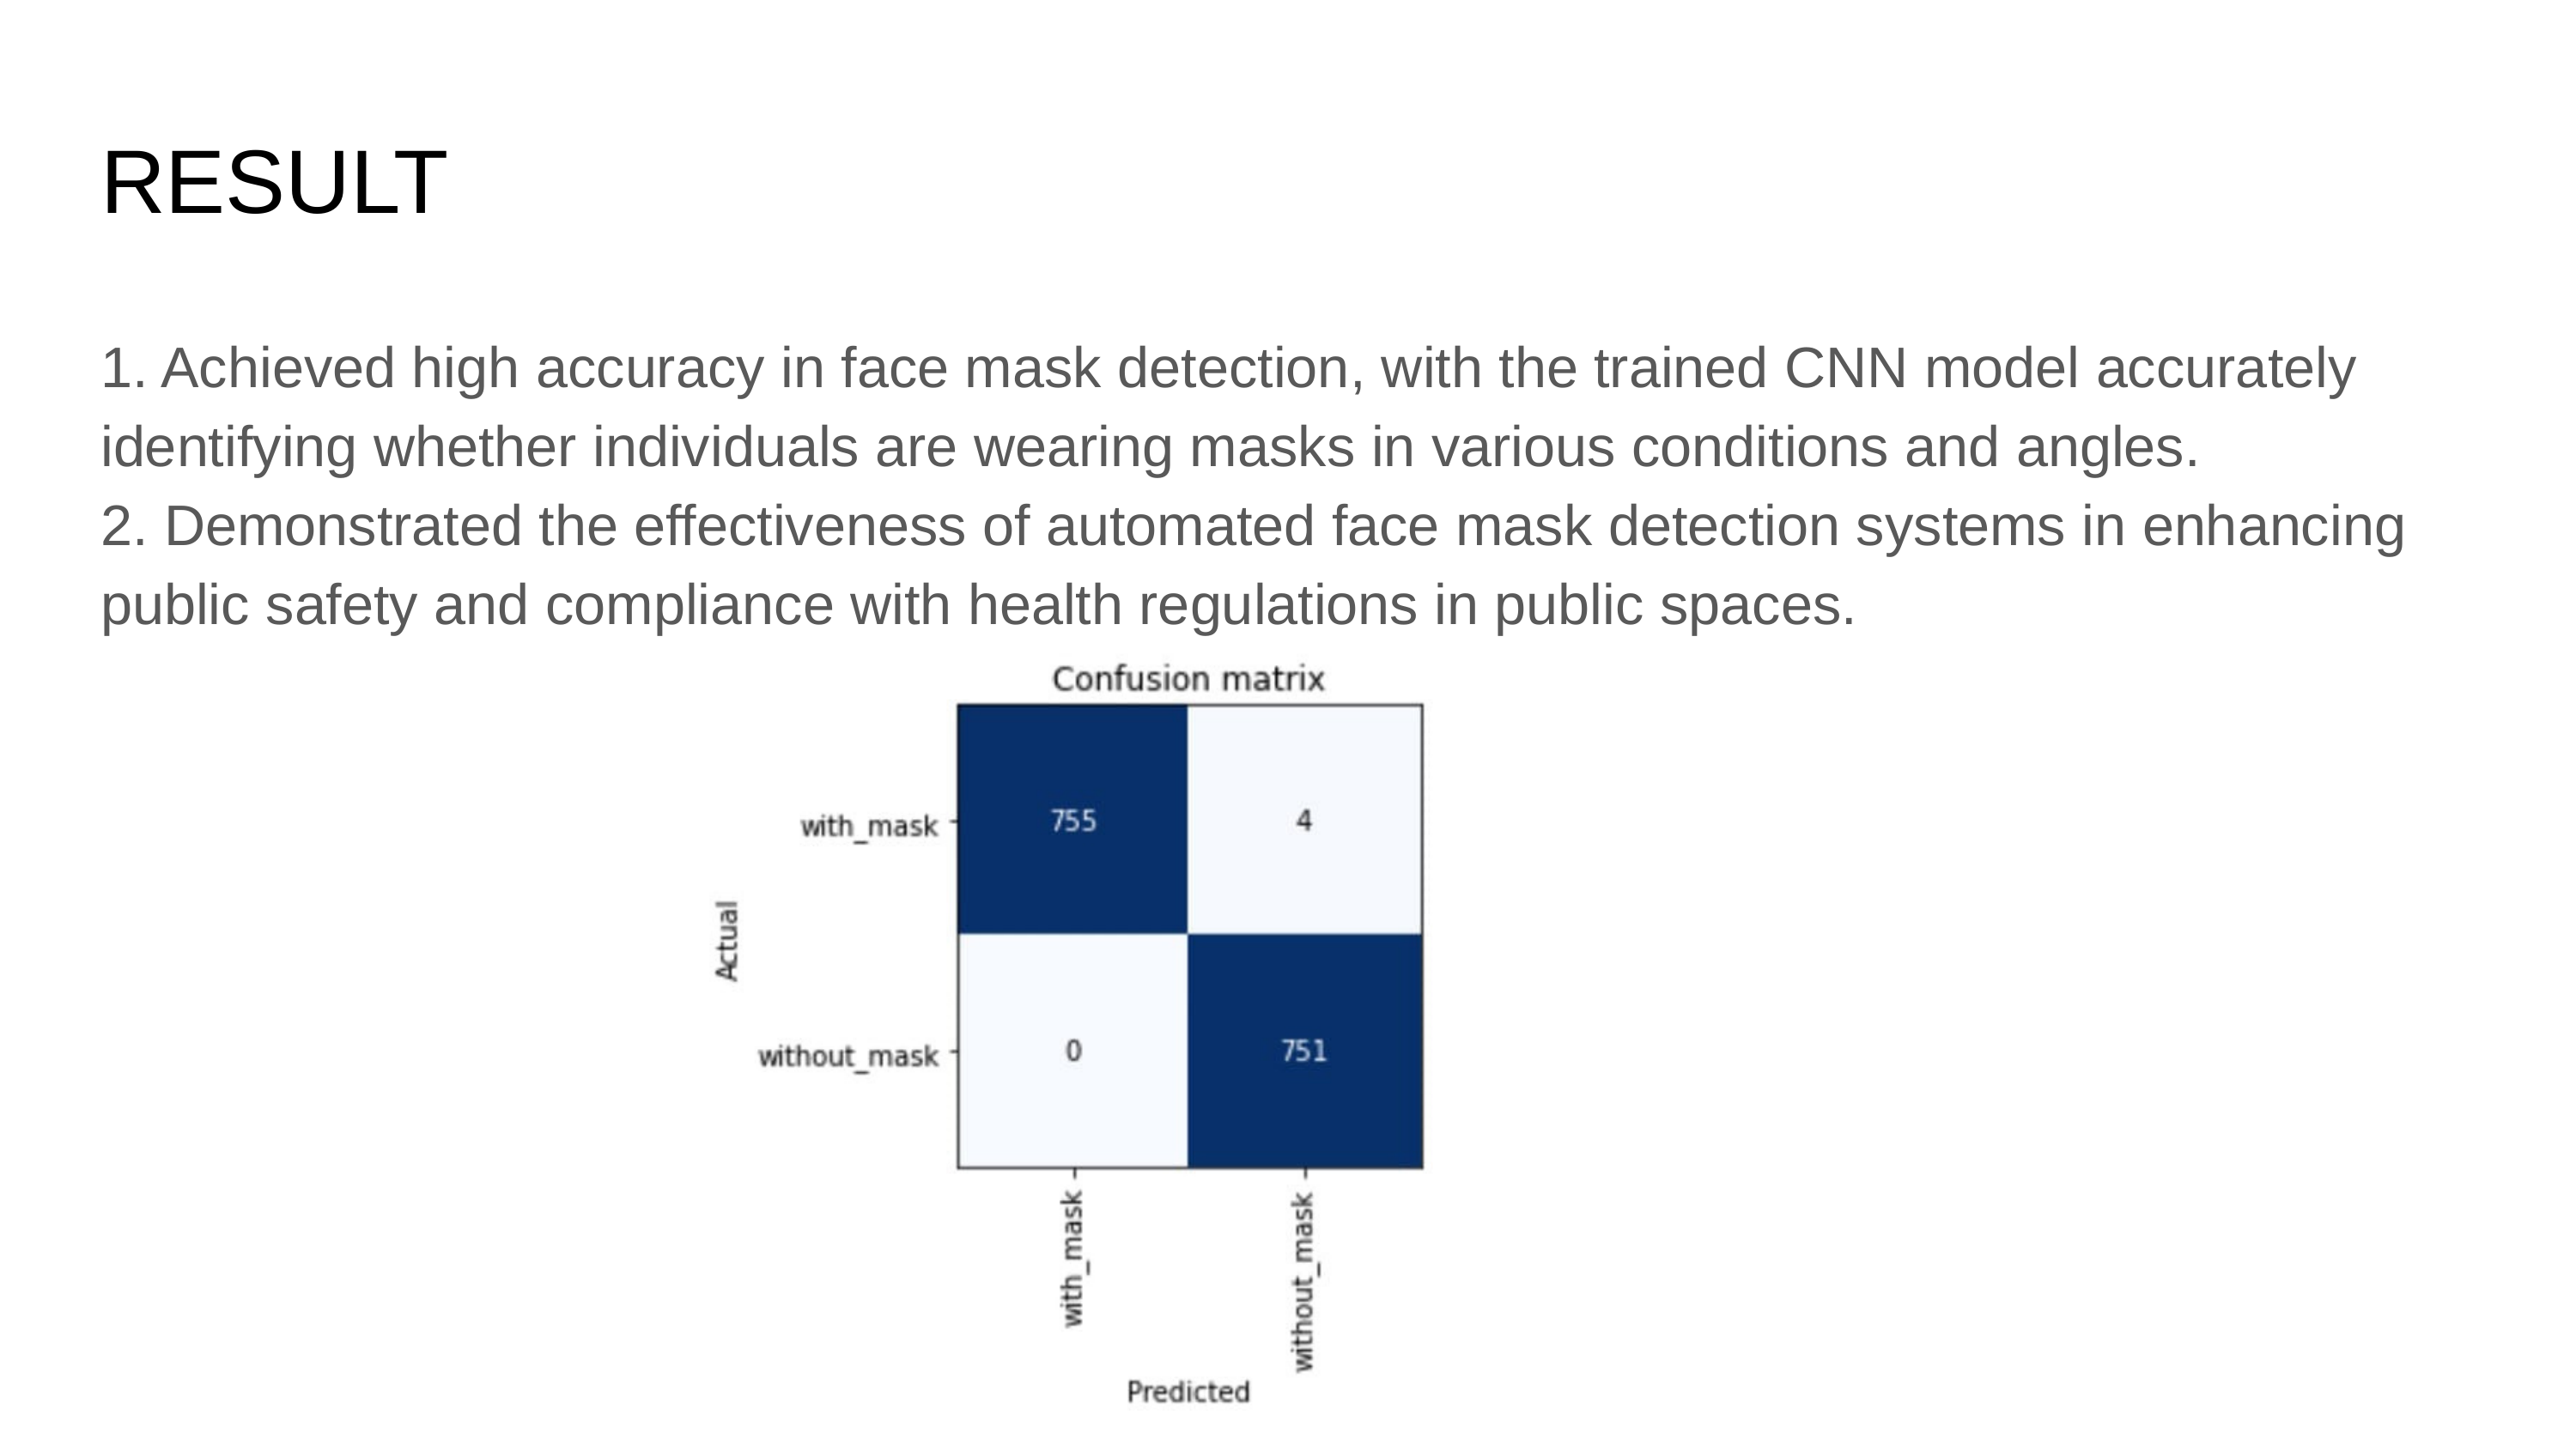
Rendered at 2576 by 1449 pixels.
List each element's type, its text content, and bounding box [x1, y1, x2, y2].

text_box RESULT [100, 123, 2476, 232]
text_box 1. Achieved high accuracy in face mask detection, with the trained CNN model accurately identifying whether individuals are wearing masks in various conditions and angles. 2. Demonstrated the effectiveness of automated face mask detection systems in enhancing public safety and compliance with health regulations in public spaces. [100, 319, 2476, 636]
text_box [653, 640, 1670, 1449]
